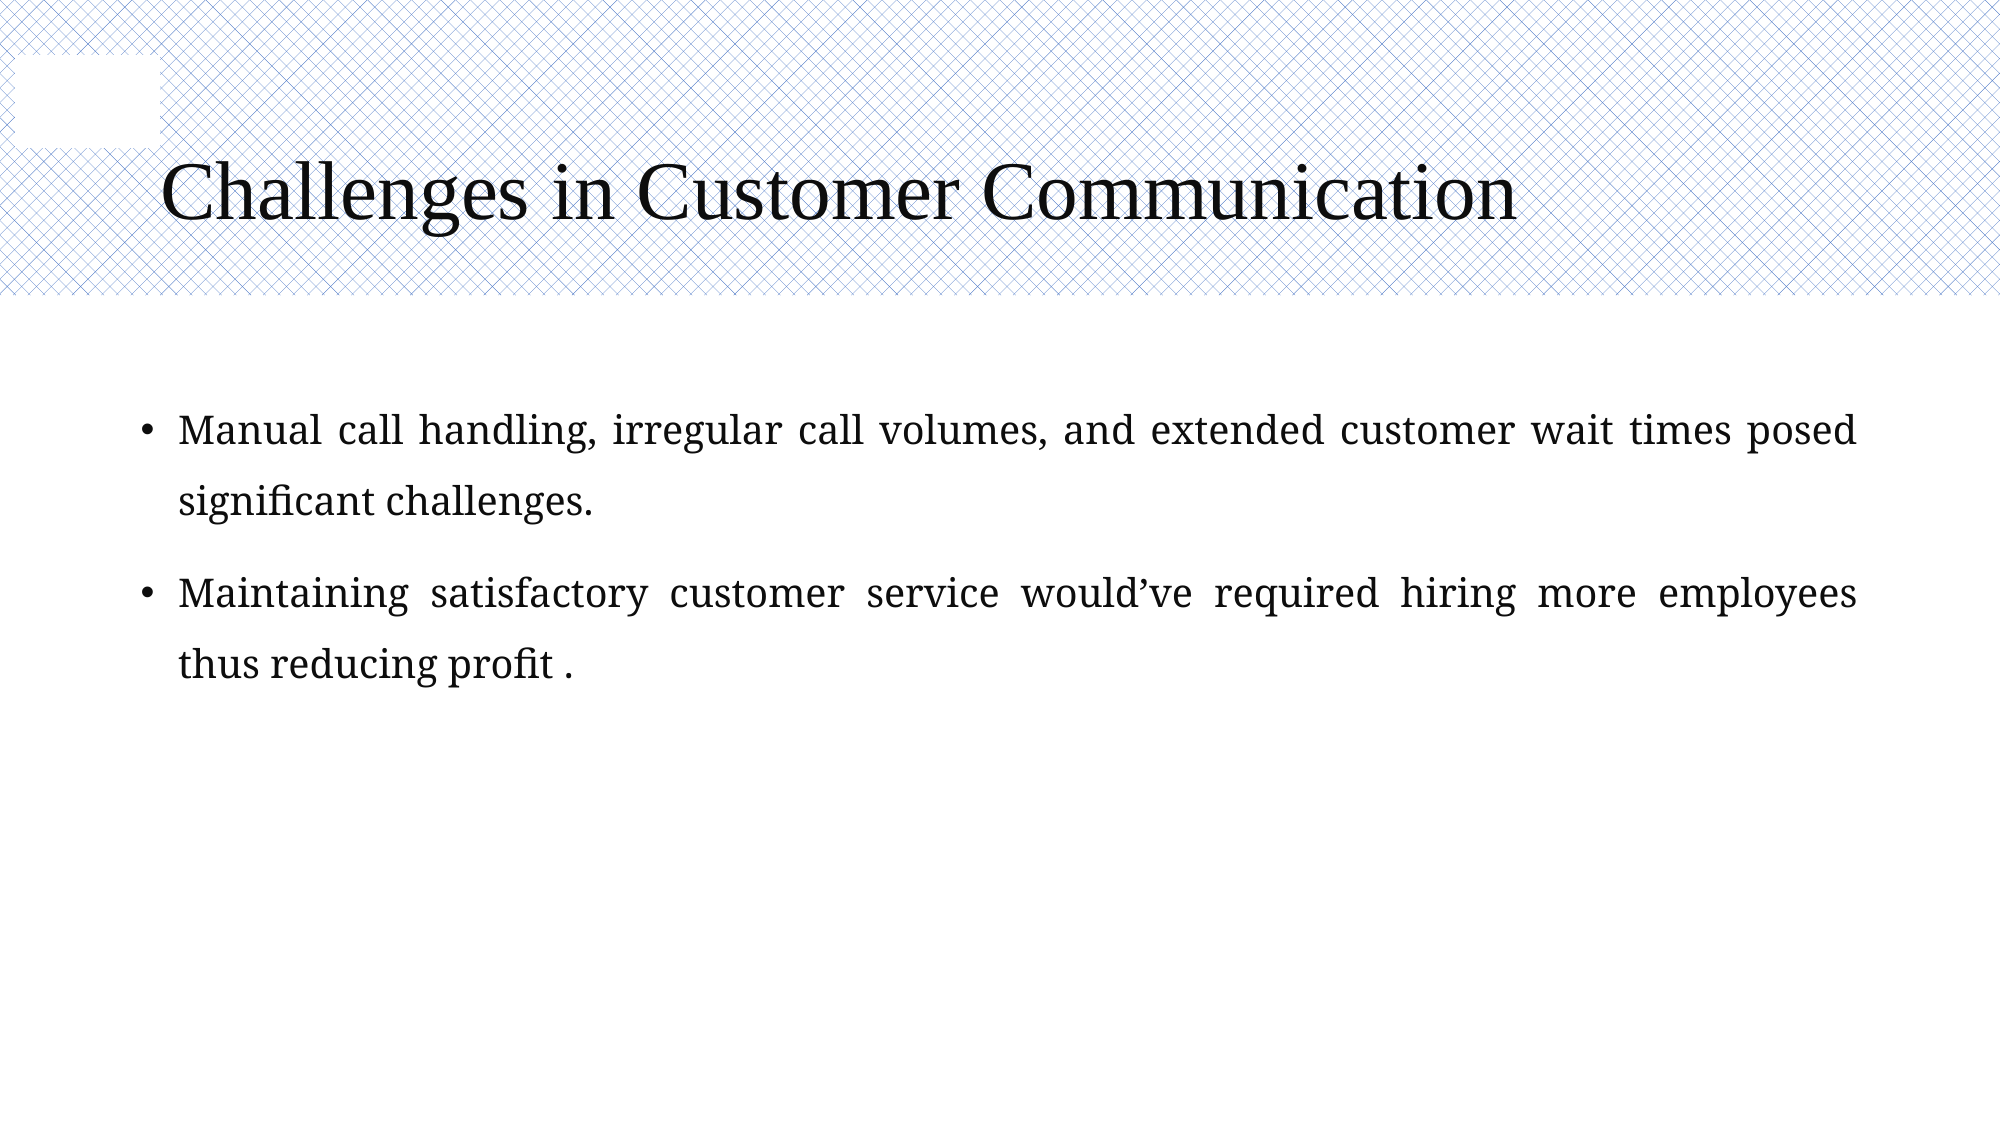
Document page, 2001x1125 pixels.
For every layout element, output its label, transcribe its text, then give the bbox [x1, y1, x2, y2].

list Manual call handling, irregular call volumes, and extended customer wait times posed significant challenges. Maintaining satisfactory customer service would’ve required hiring more employees thus reducing profit . [125, 373, 1875, 991]
title Challenges in Customer Communication [0, 0, 2000, 296]
